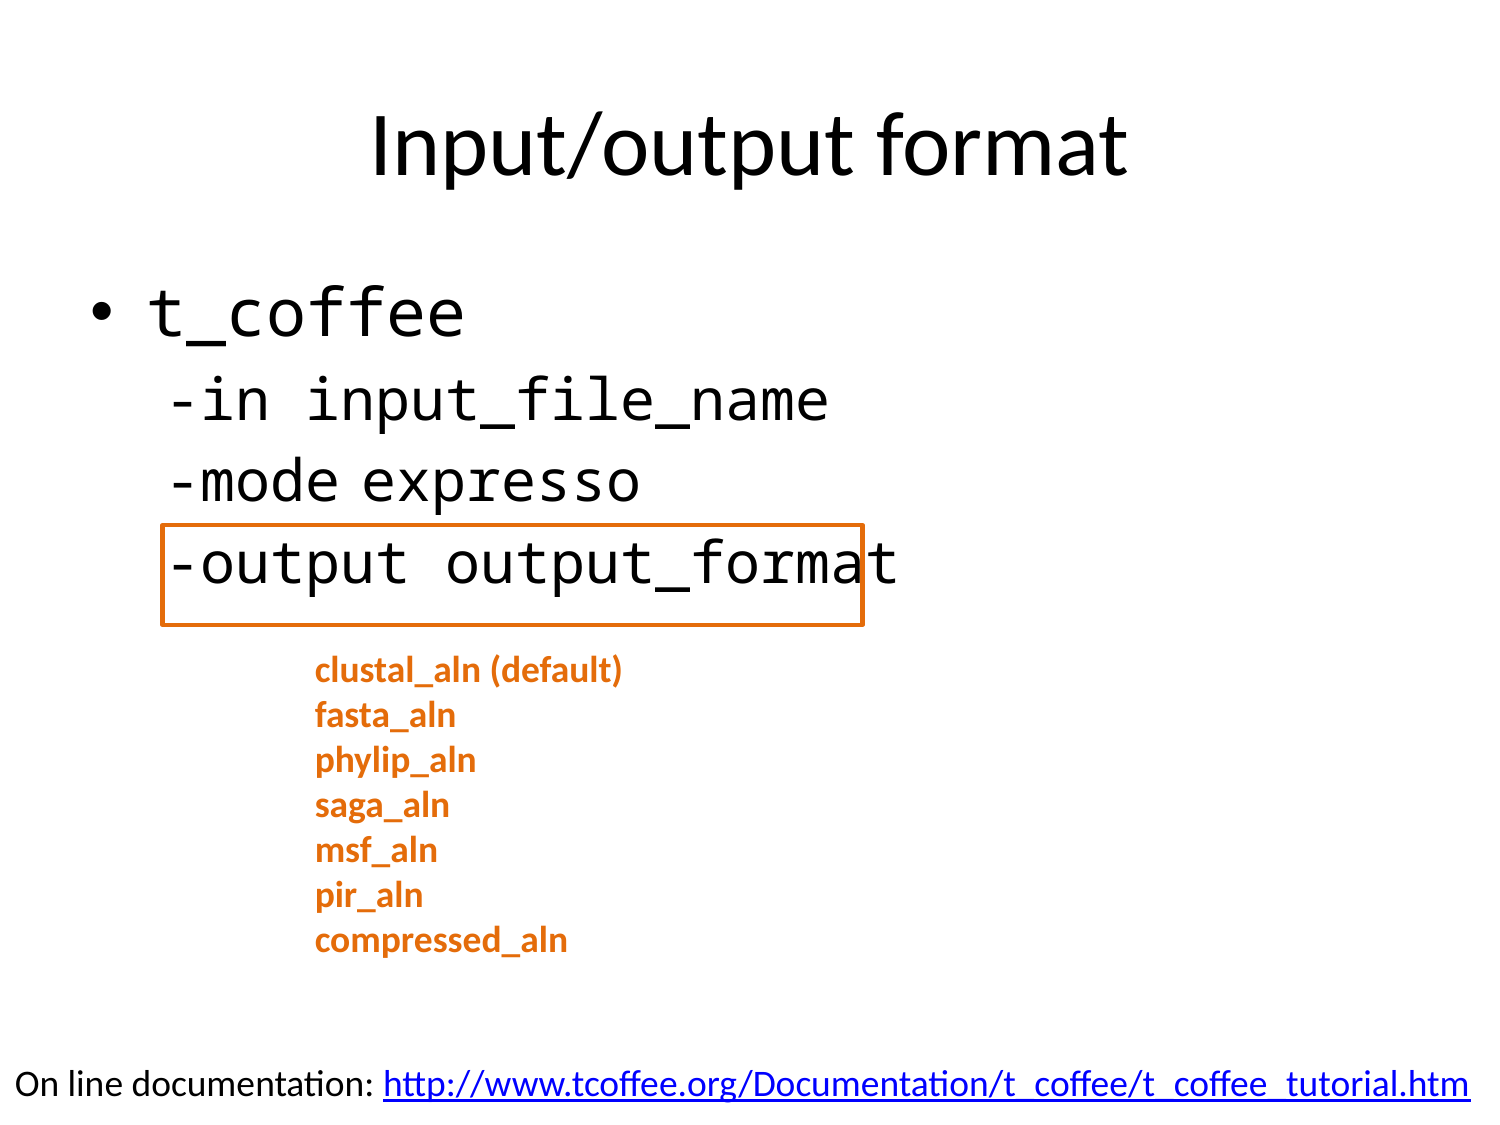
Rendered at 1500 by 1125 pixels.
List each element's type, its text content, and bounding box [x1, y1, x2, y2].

text_box clustal_aln (default) fasta_aln phylip_aln saga_aln msf_aln pir_aln compressed_aln [300, 637, 713, 968]
list t_coffee -in input_file_name -mode expresso -output output_format [75, 262, 1425, 1005]
title Input/output format [75, 45, 1425, 233]
text_box [160, 523, 865, 627]
text_box On line documentation: http://www.tcoffee.org/Documentation/t_coffee/t_coffee_tutorial.htm [0, 1051, 1500, 1112]
